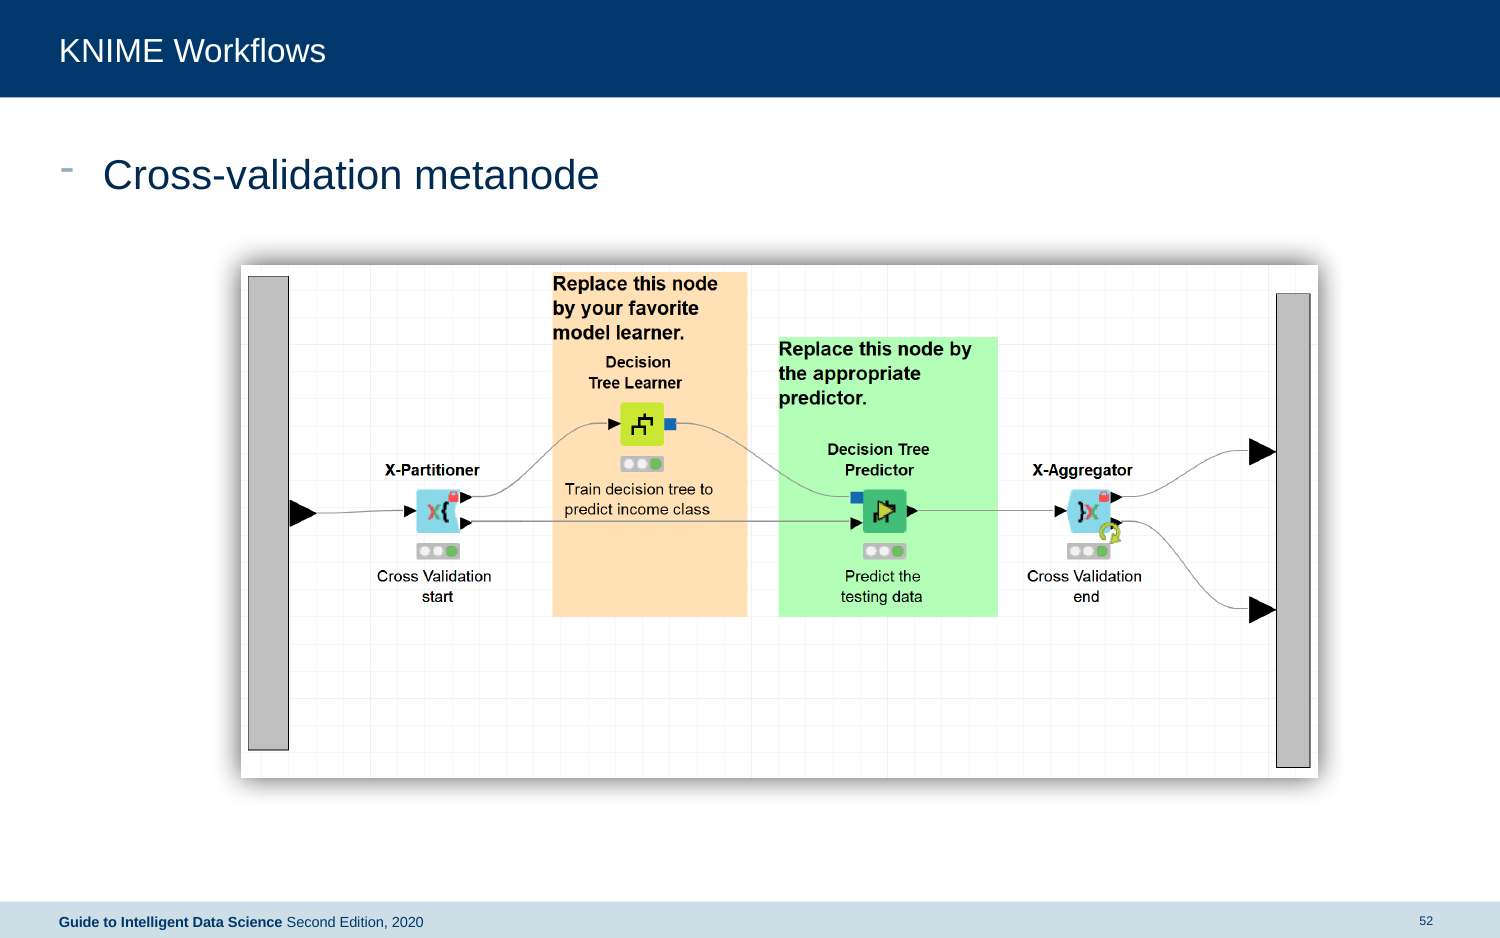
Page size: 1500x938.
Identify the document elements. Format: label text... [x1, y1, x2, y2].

slide_number 52 [1411, 900, 1442, 938]
list Cross-validation metanode [59, 147, 1434, 855]
title KNIME Workflows [58, 28, 1442, 70]
picture [241, 265, 1318, 778]
